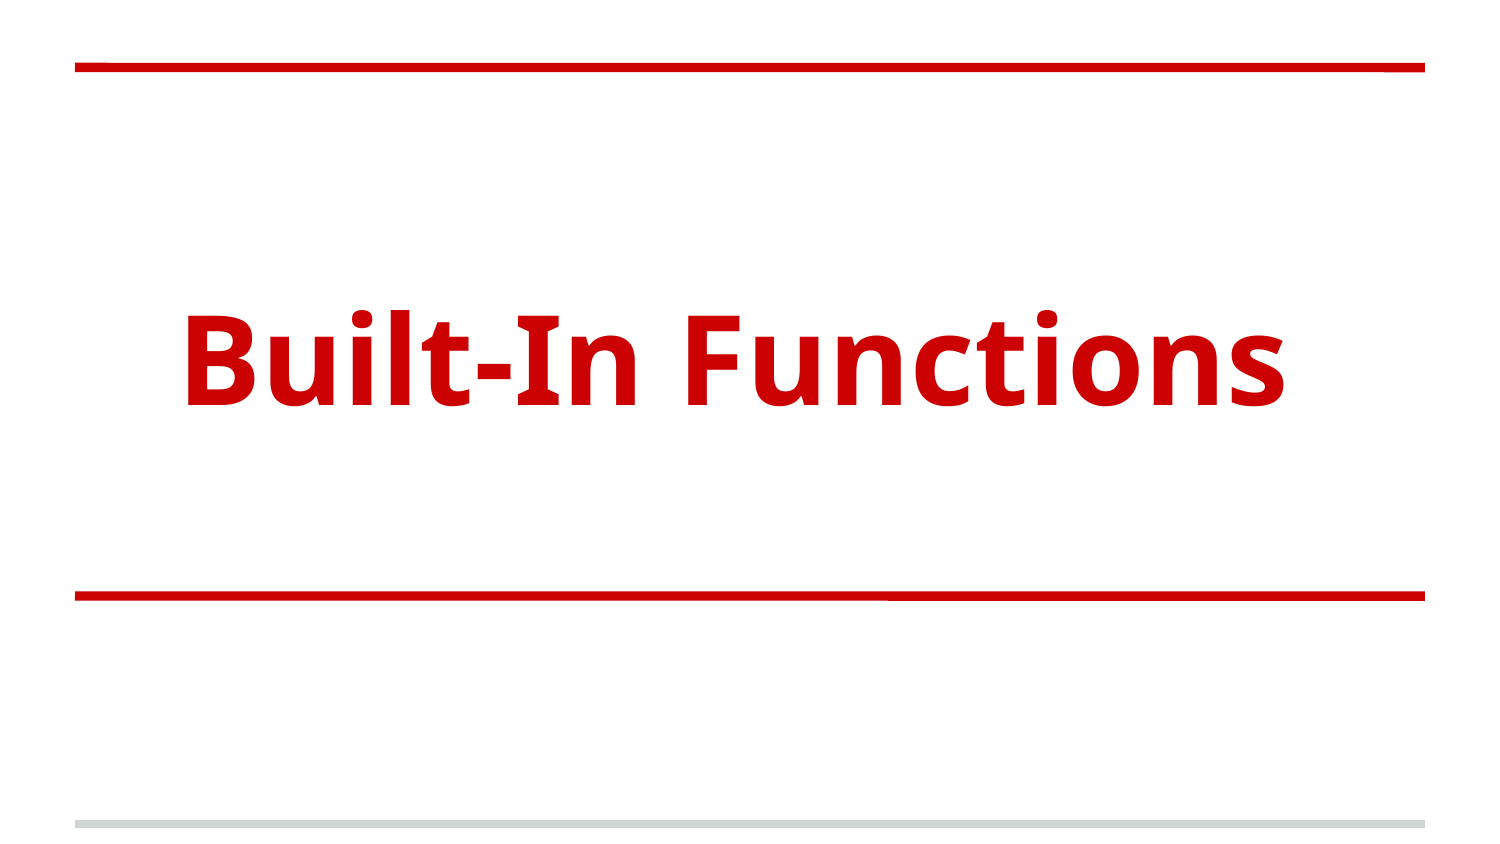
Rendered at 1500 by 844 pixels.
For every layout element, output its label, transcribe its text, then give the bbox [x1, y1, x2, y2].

text_box Built-In Functions [75, 108, 1425, 603]
